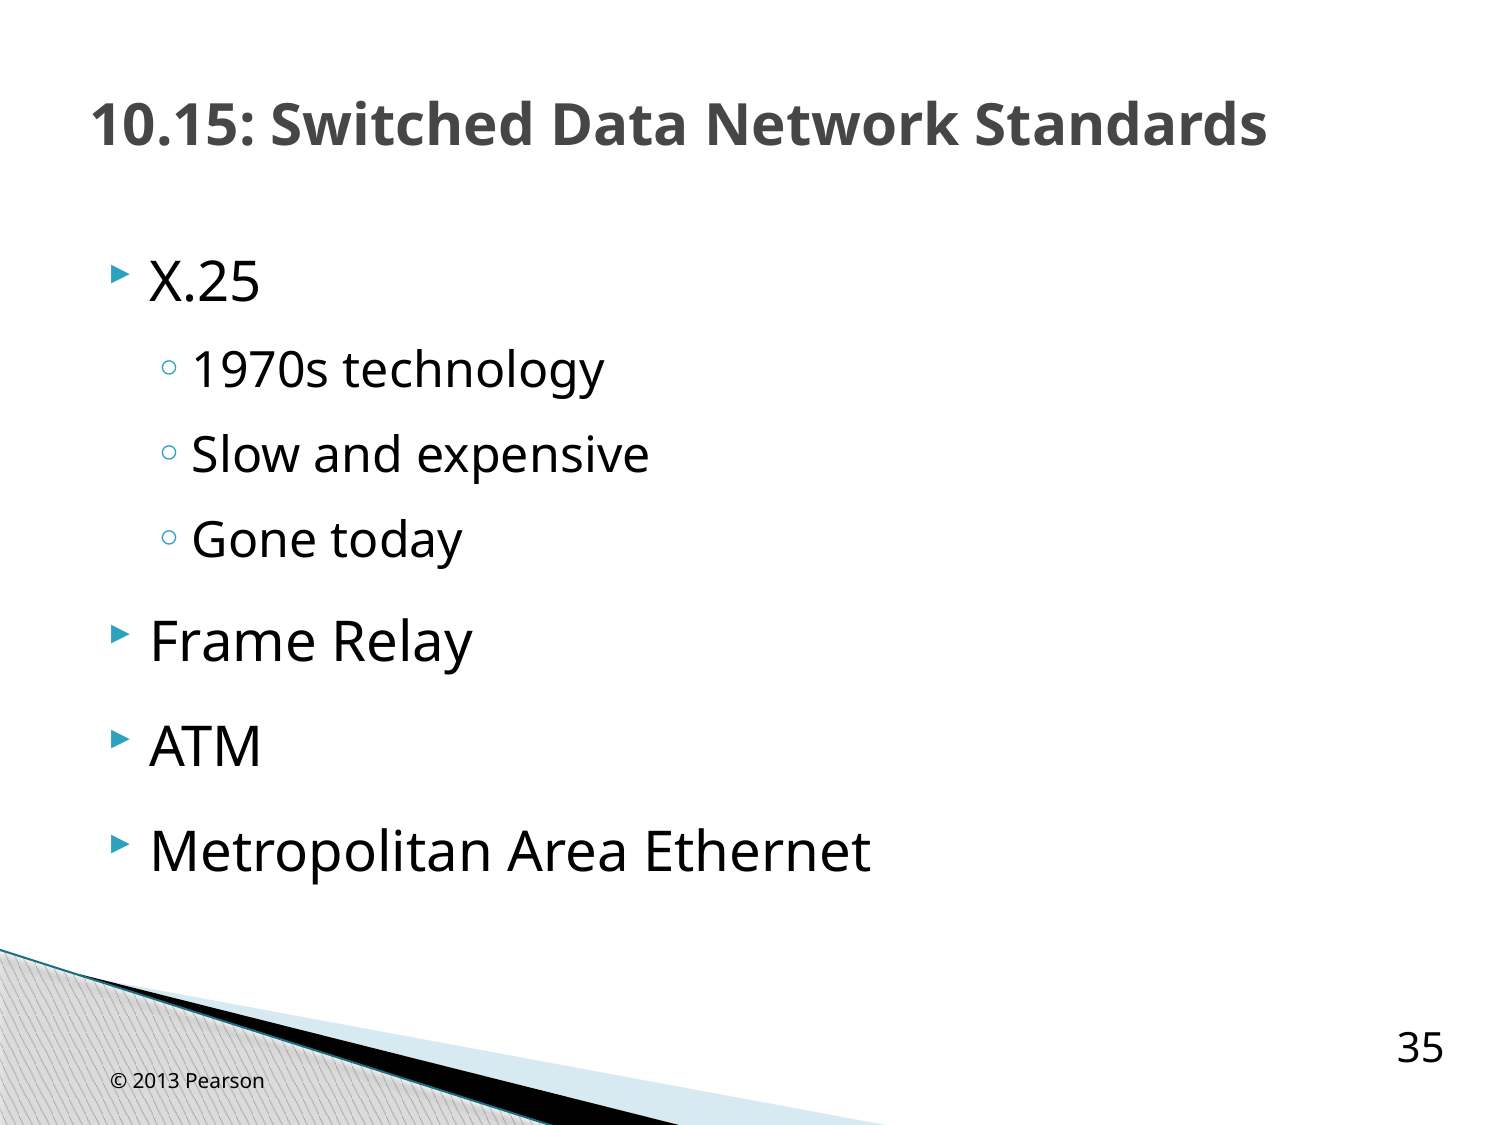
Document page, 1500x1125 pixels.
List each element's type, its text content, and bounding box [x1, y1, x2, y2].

title 10.15: Switched Data Network Standards [75, 45, 1425, 200]
slide_number 35 [1362, 1025, 1460, 1085]
list X.25 1970s technology Slow and expensive Gone today Frame Relay ATM Metropolitan Area Ethernet [74, 237, 1426, 986]
footer © 2013 Pearson [75, 1051, 300, 1100]
